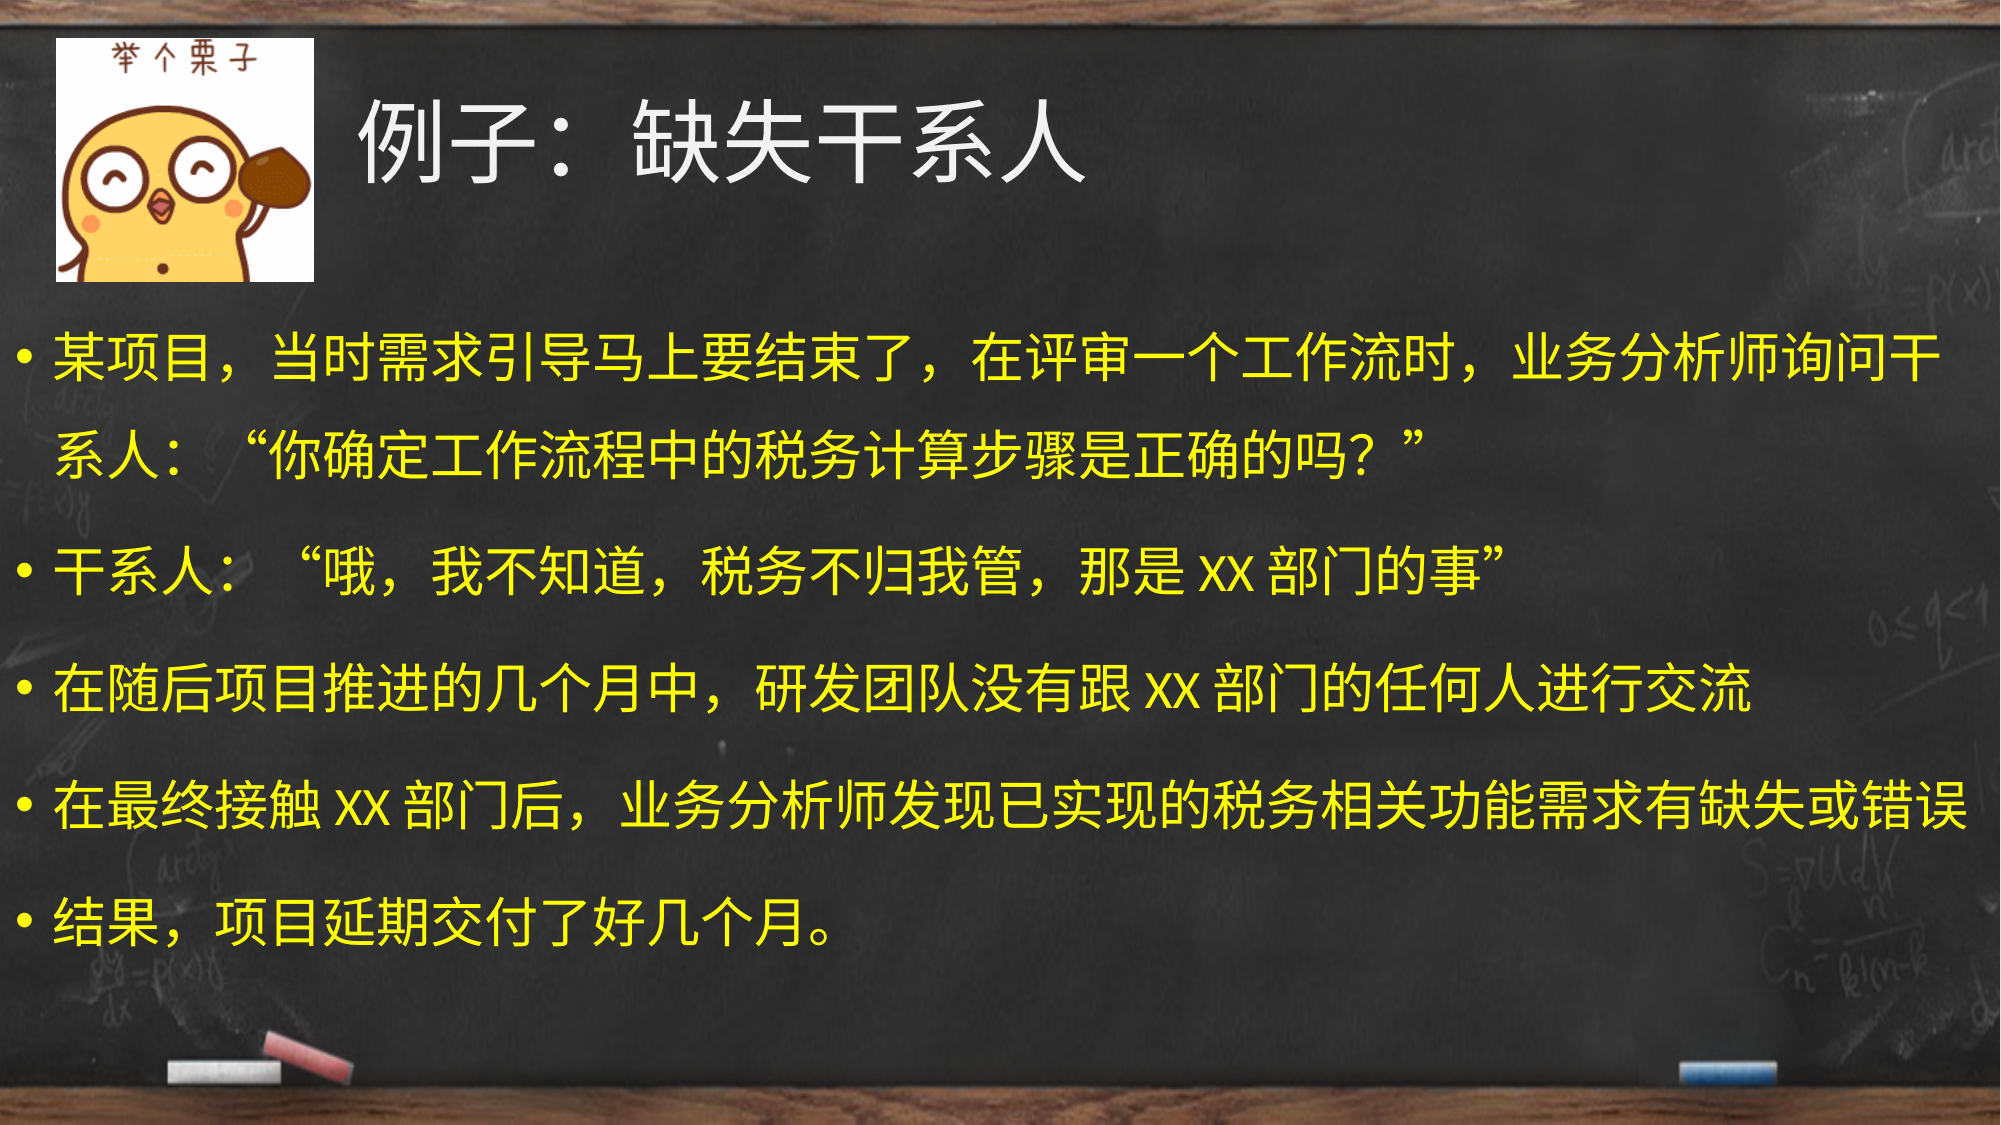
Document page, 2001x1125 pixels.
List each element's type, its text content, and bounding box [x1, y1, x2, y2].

picture [0, 0, 2001, 1125]
title 例子：缺失干系人 [340, 38, 1404, 256]
list 某项目，当时需求引导马上要结束了，在评审一个工作流时，业务分析师询问干系人：“你确定工作流程中的税务计算步骤是正确的吗？” 干系人：“哦，我不知道，税务不归我管，那是XX部门的事” 在随后项目推进的几个月中，研发团队没有跟XX部门的任何人进行交流 在最终接触XX部门后，业务分析师发现已实现的税务相关功能需求有缺失或错误 结果，项目延期交付了好几个月。 [0, 283, 2000, 1032]
